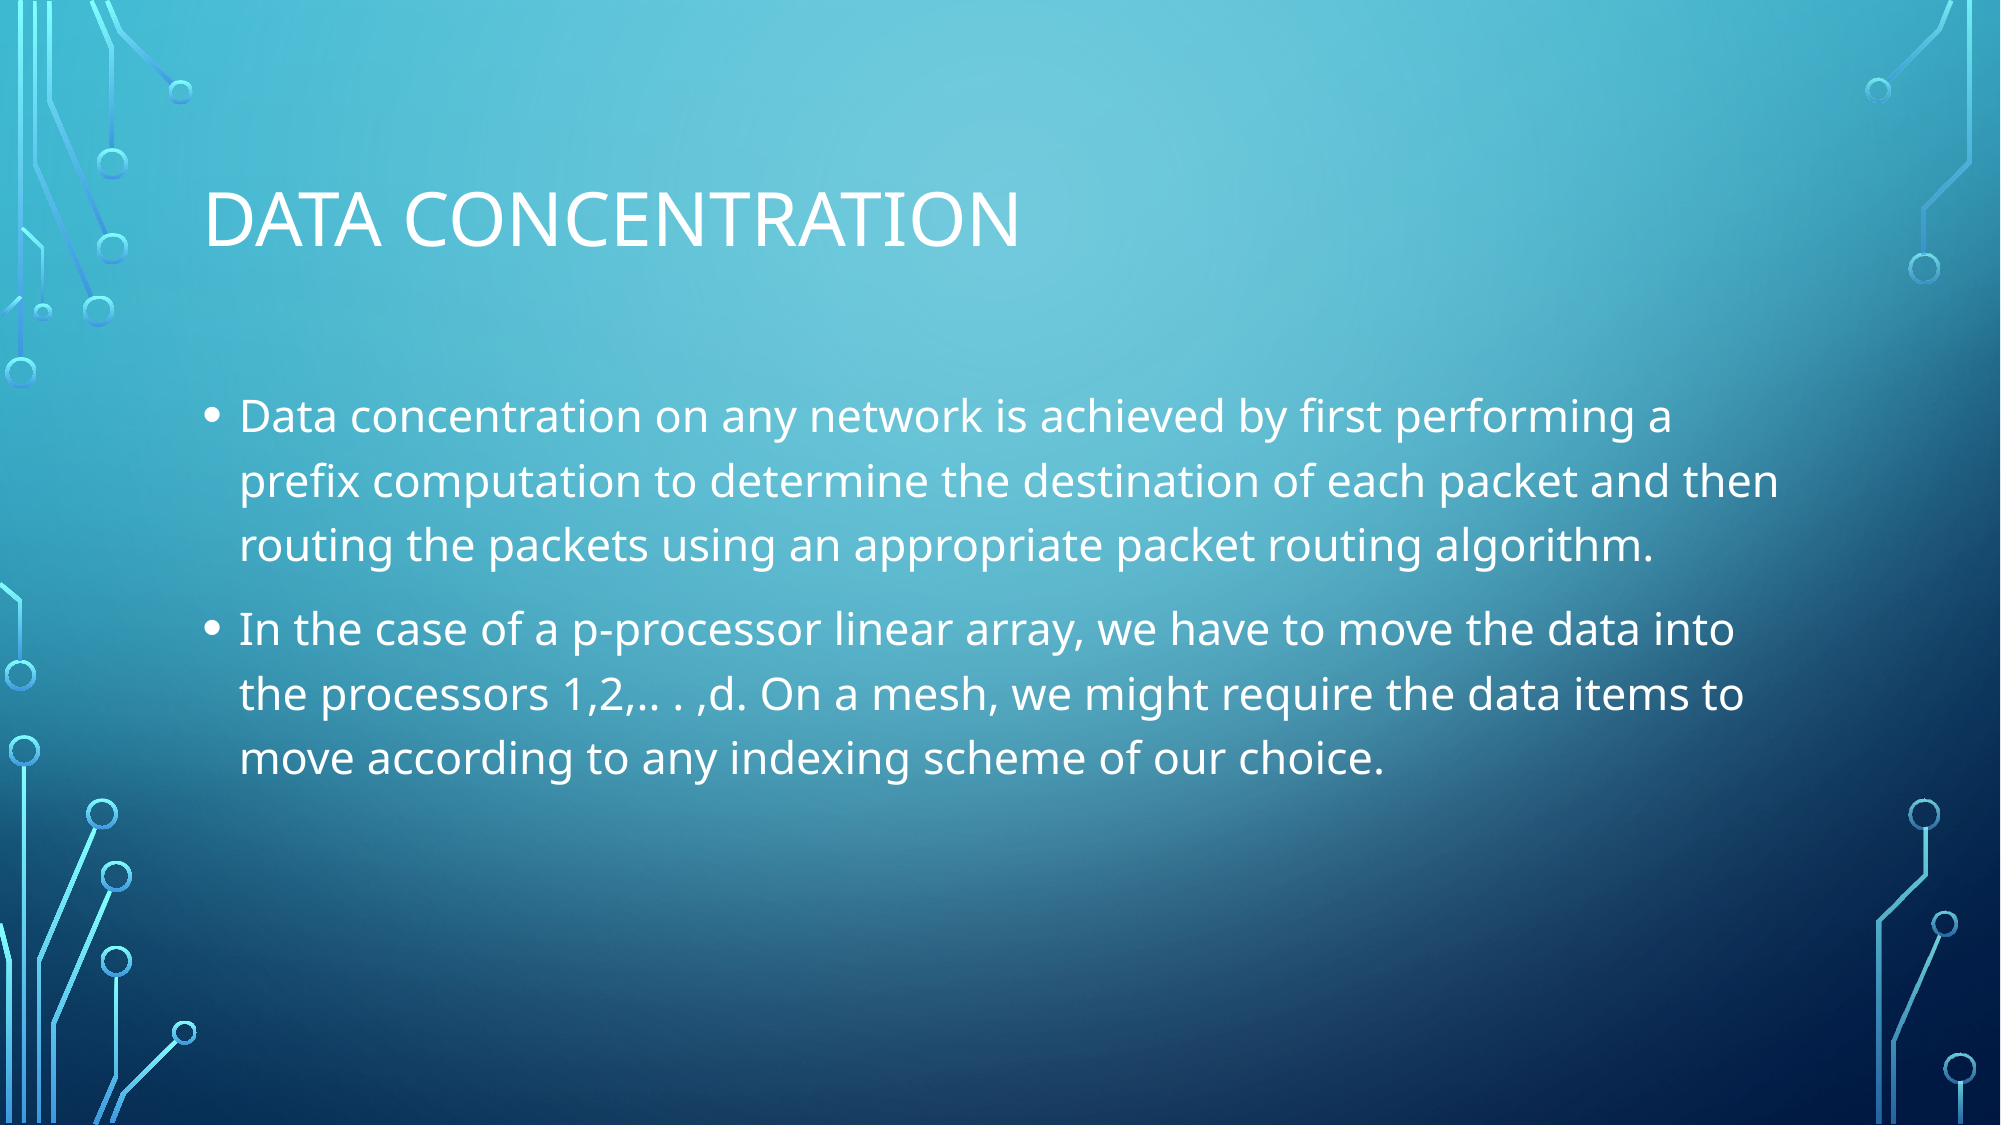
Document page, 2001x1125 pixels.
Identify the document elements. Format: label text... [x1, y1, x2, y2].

list Data concentration on any network is achieved by first performing a prefix computation to determine the destination of each packet and then routing the packets using an appropriate packet routing algorithm. In the case of a p-processor linear array, we have to move the data into the processors 1,2,.. . ,d. On a mesh, we might require the data items to move according to any indexing scheme of our choice. [187, 369, 1813, 950]
title Data Concentration [187, 101, 1813, 344]
